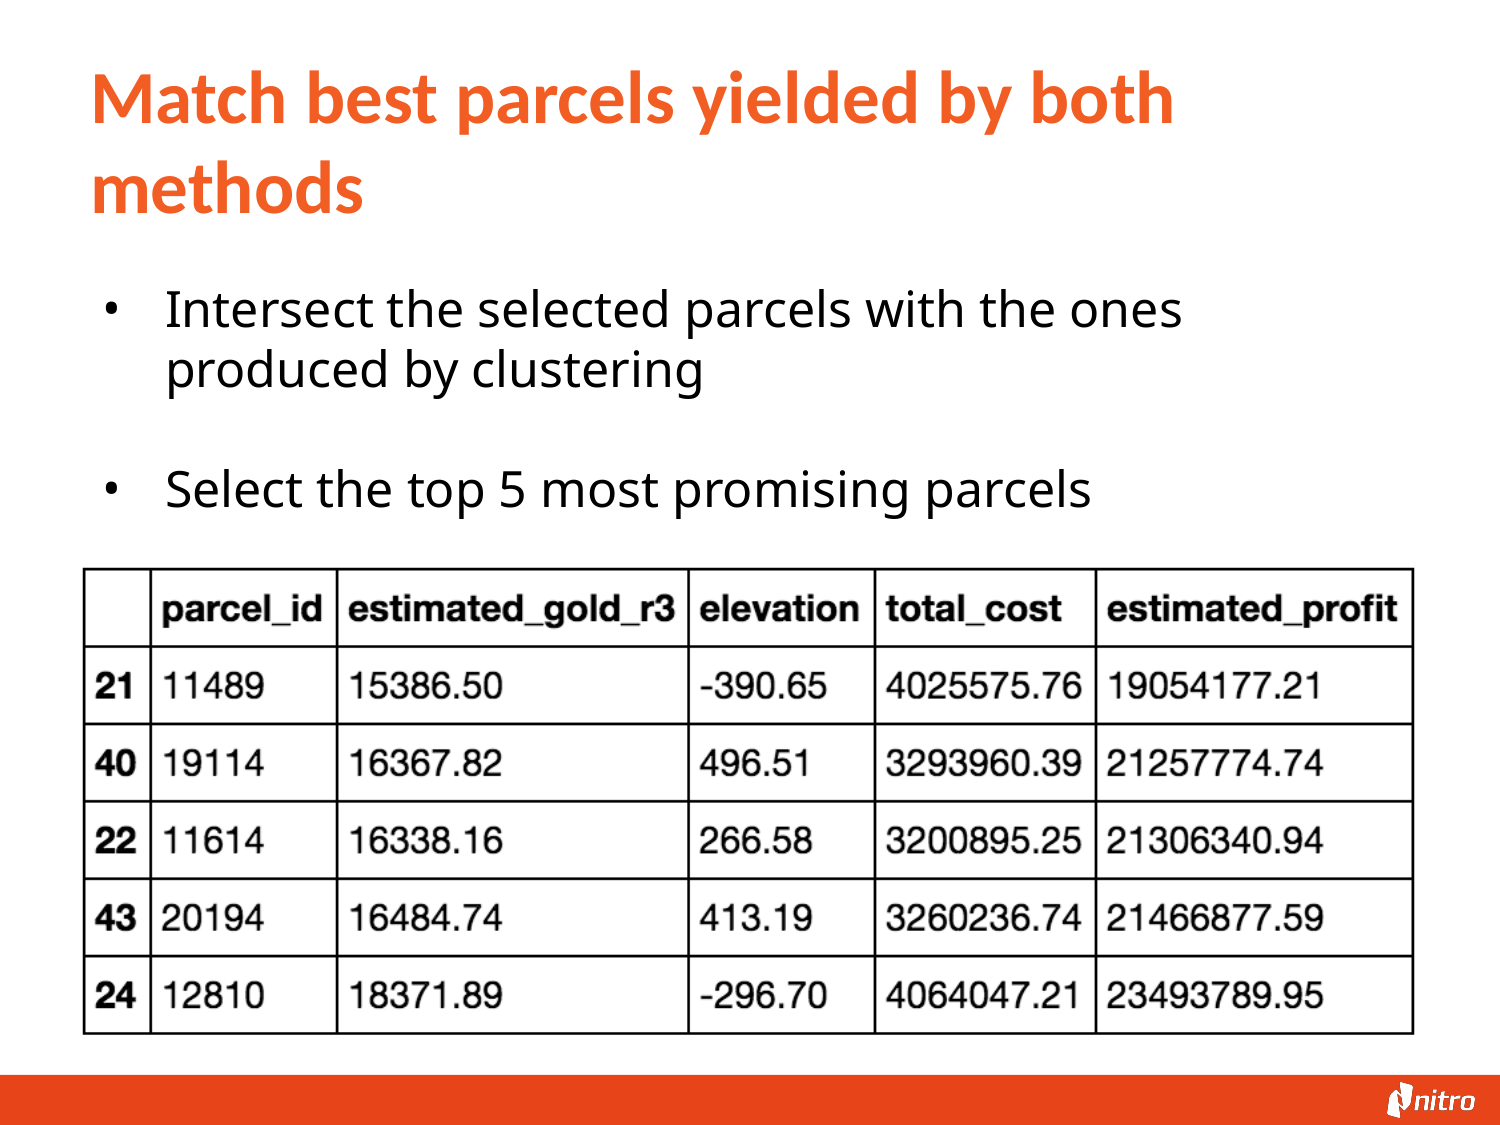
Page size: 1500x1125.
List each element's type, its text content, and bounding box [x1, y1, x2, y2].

title Match best parcels yielded by both methods [75, 45, 1425, 233]
picture [74, 560, 1426, 1043]
list Intersect the selected parcels with the ones produced by clustering Select the top 5 most promising parcels [75, 262, 1425, 560]
picture [1387, 1082, 1475, 1118]
